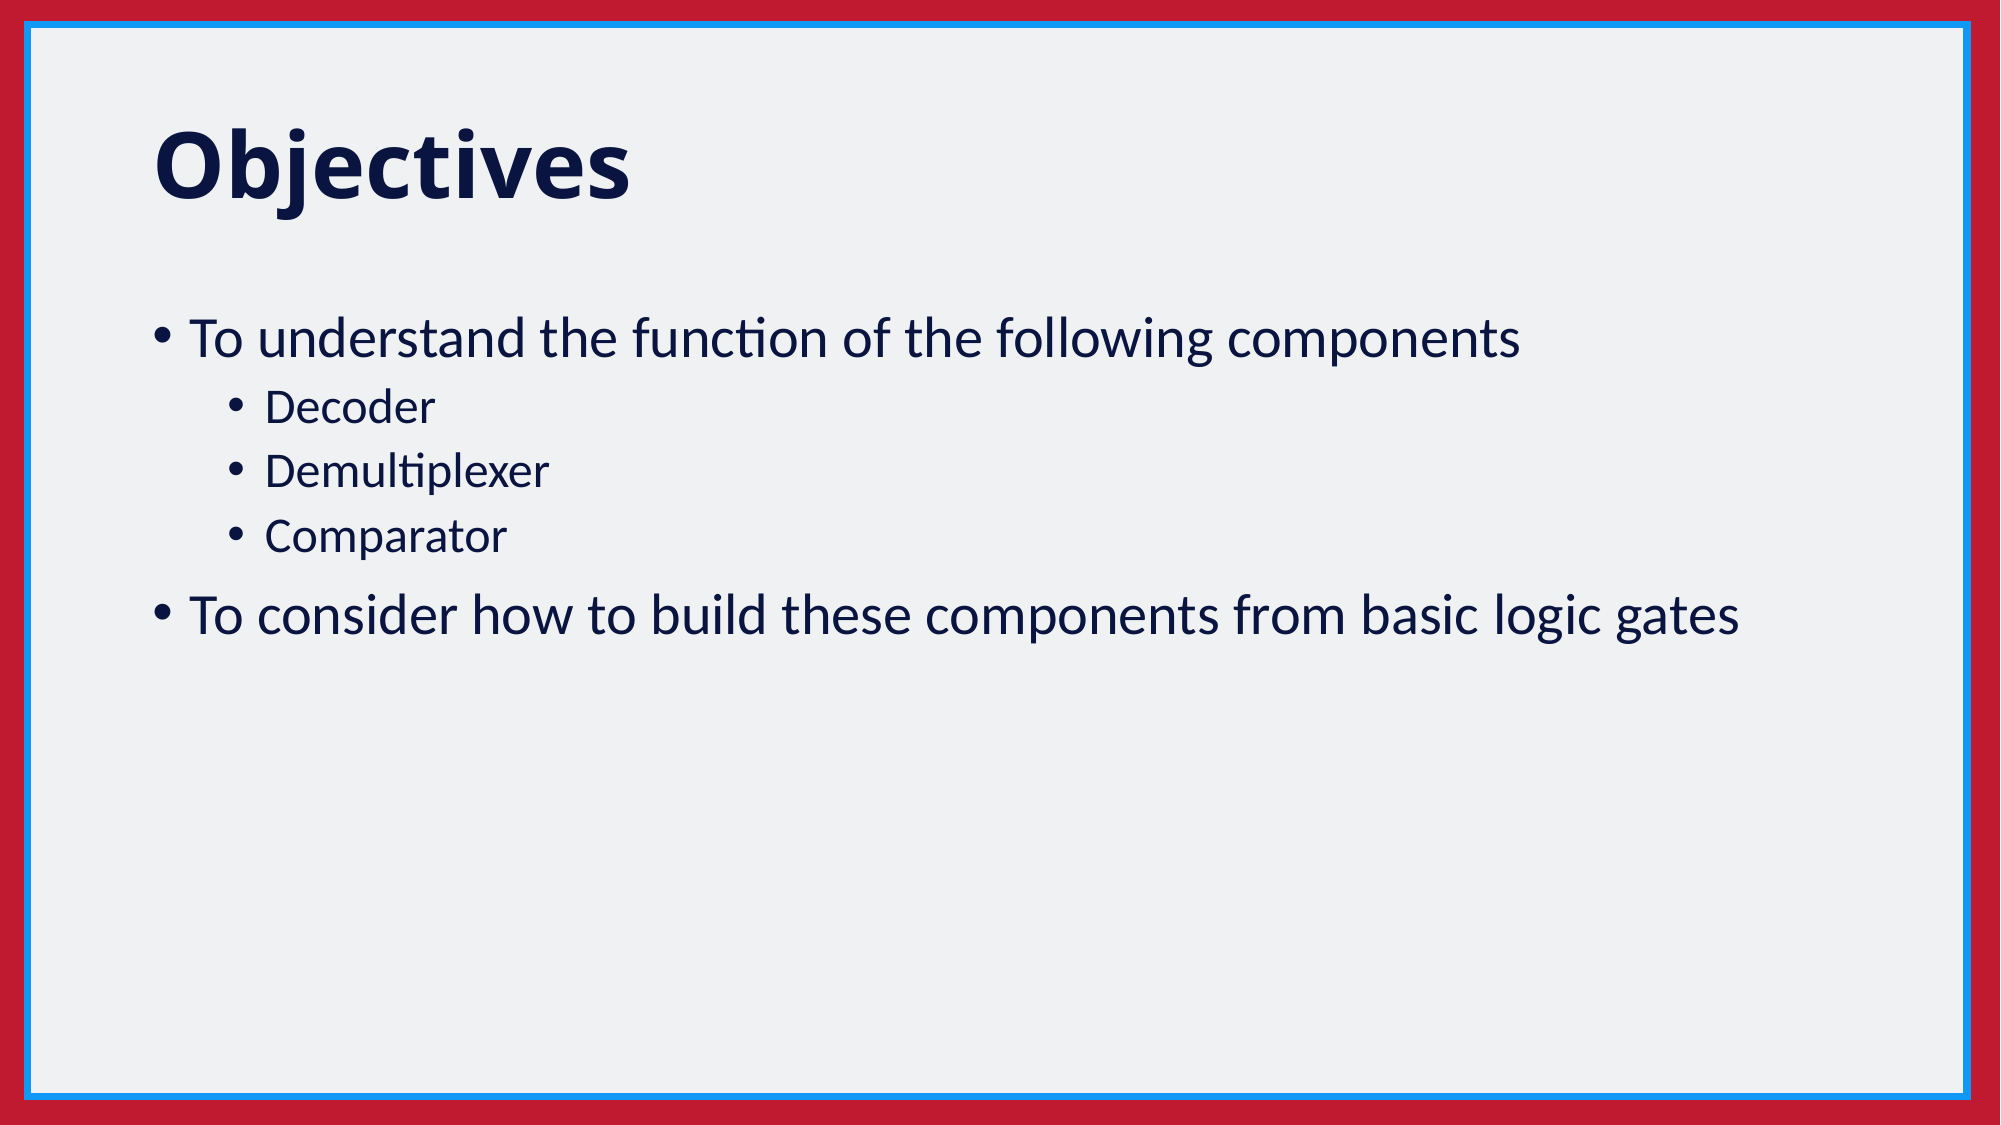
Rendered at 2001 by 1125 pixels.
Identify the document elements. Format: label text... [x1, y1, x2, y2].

list To understand the function of the following components Decoder Demultiplexer Comparator To consider how to build these components from basic logic gates [137, 299, 1863, 1014]
title Objectives [137, 59, 1863, 278]
